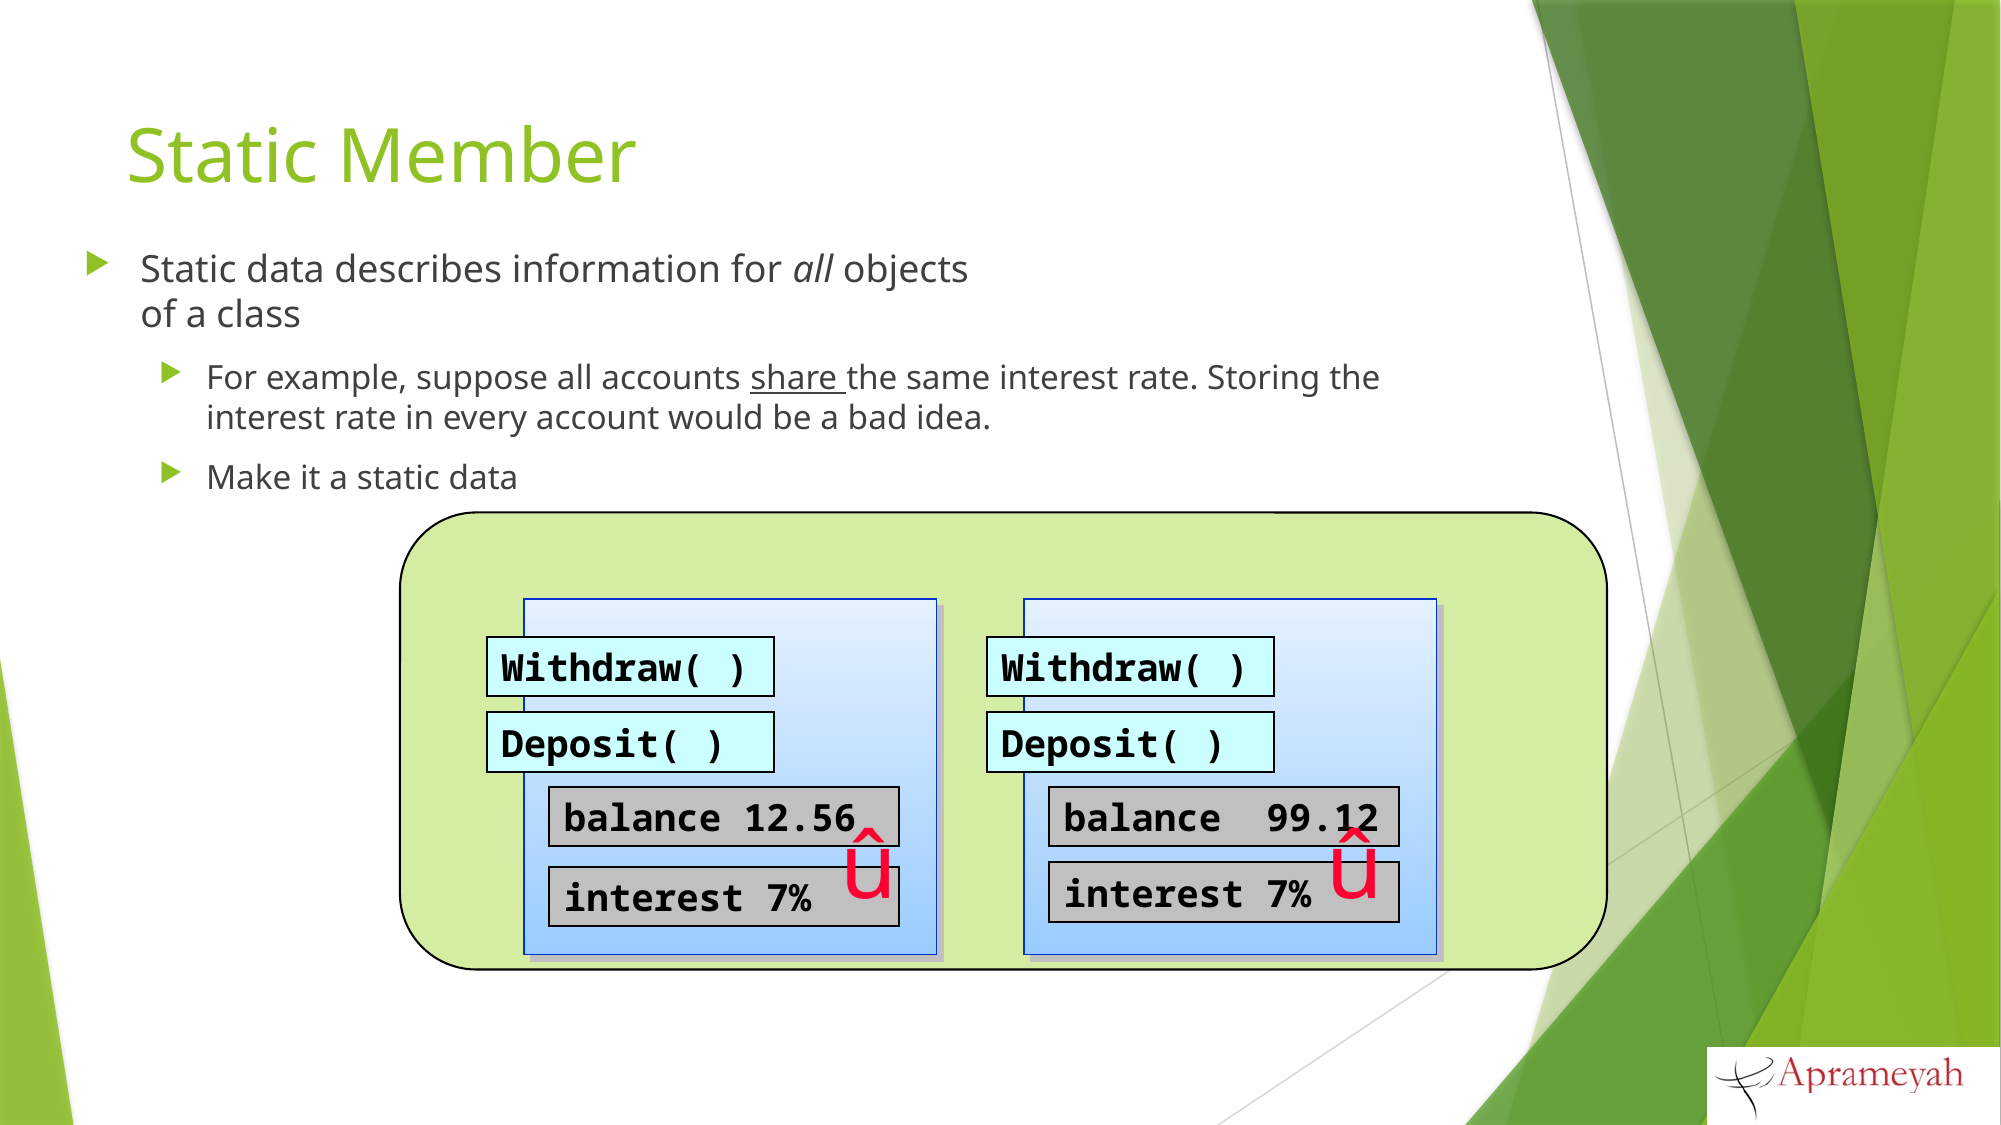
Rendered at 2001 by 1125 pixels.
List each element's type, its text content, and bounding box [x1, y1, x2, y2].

text_box balance 99.12 [1049, 786, 1400, 847]
text_box û [1311, 799, 1399, 925]
text_box Withdraw( ) [486, 636, 775, 697]
text_box [524, 599, 937, 955]
text_box interest 7% [549, 866, 900, 927]
title Static Member [111, 99, 1522, 317]
text_box [398, 511, 1609, 971]
text_box Deposit( ) [986, 712, 1275, 772]
text_box û [825, 799, 913, 925]
text_box [1024, 599, 1437, 955]
list Static data describes information for all objects of a class For example, suppose all accounts share the same interest rate. Storing the interest rate in every account would be a bad idea. Make it a static data [69, 237, 1480, 875]
text_box Deposit( ) [486, 712, 775, 772]
text_box interest 7% [1049, 862, 1311, 922]
picture [1707, 1047, 2000, 1125]
text_box Withdraw( ) [986, 636, 1275, 697]
text_box balance 12.56 [549, 786, 900, 847]
